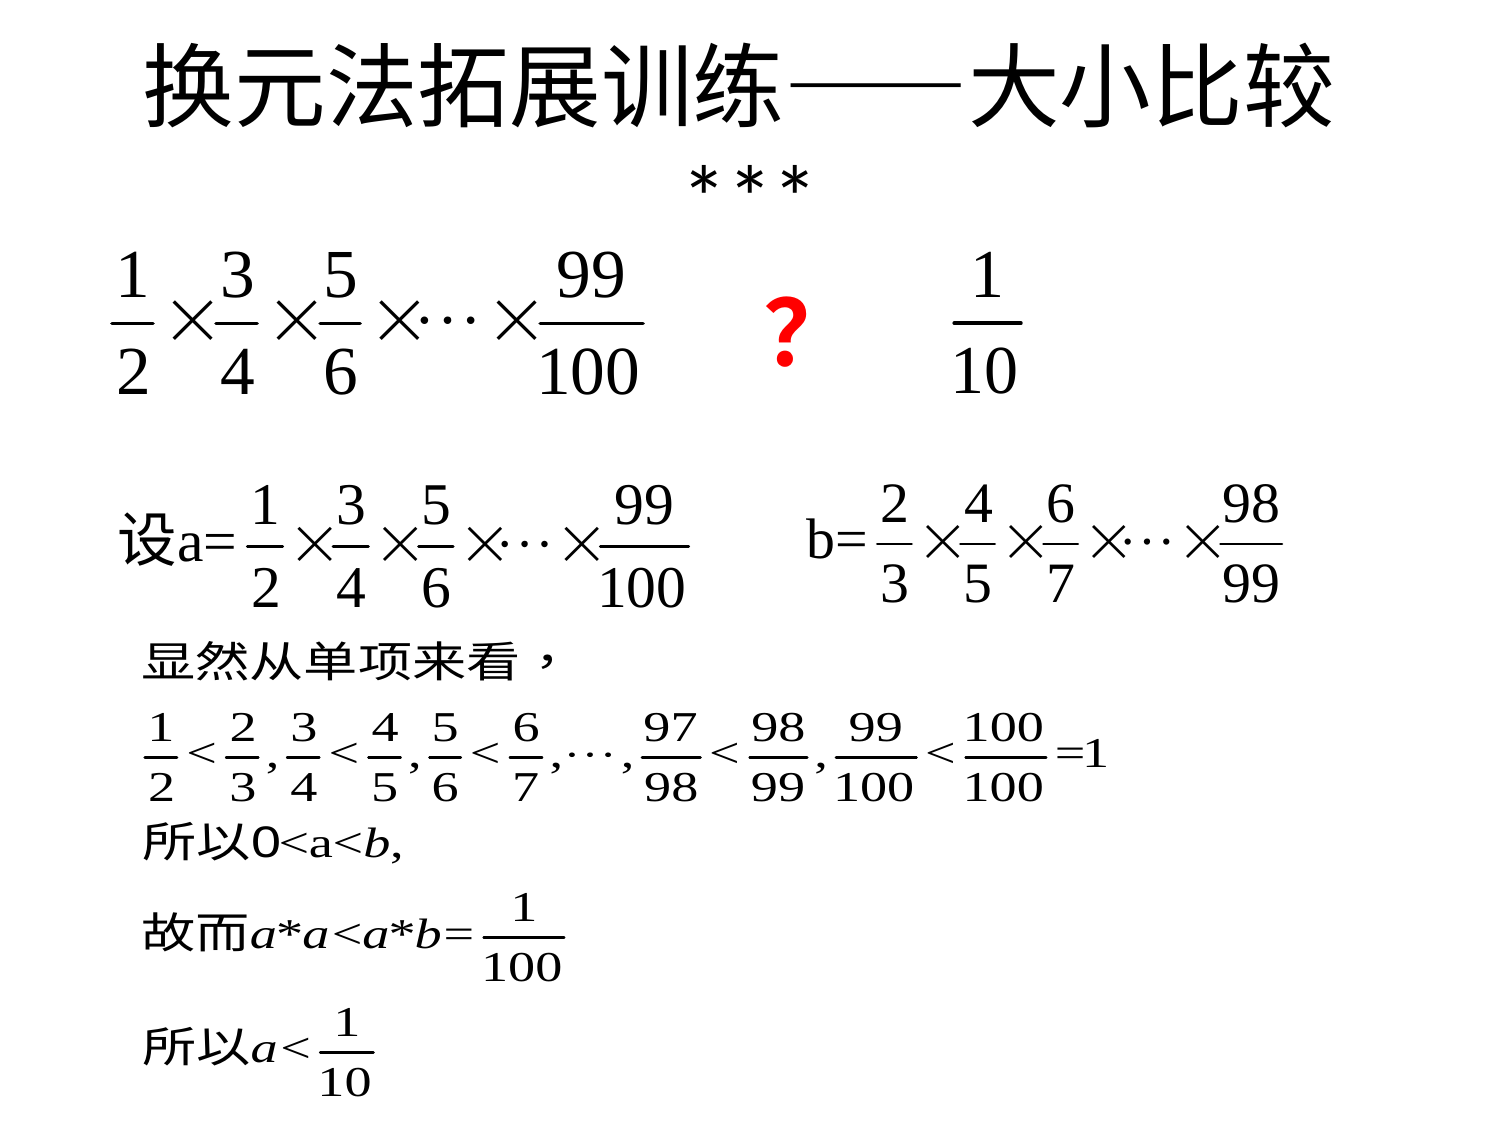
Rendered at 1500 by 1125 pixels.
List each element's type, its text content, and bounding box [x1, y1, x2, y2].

title 换元法拓展训练——大小比较*** [75, 45, 1425, 233]
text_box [100, 231, 656, 410]
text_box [111, 467, 703, 621]
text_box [942, 231, 1034, 410]
text_box ？ [702, 267, 916, 392]
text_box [796, 467, 1294, 616]
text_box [135, 634, 1117, 1107]
